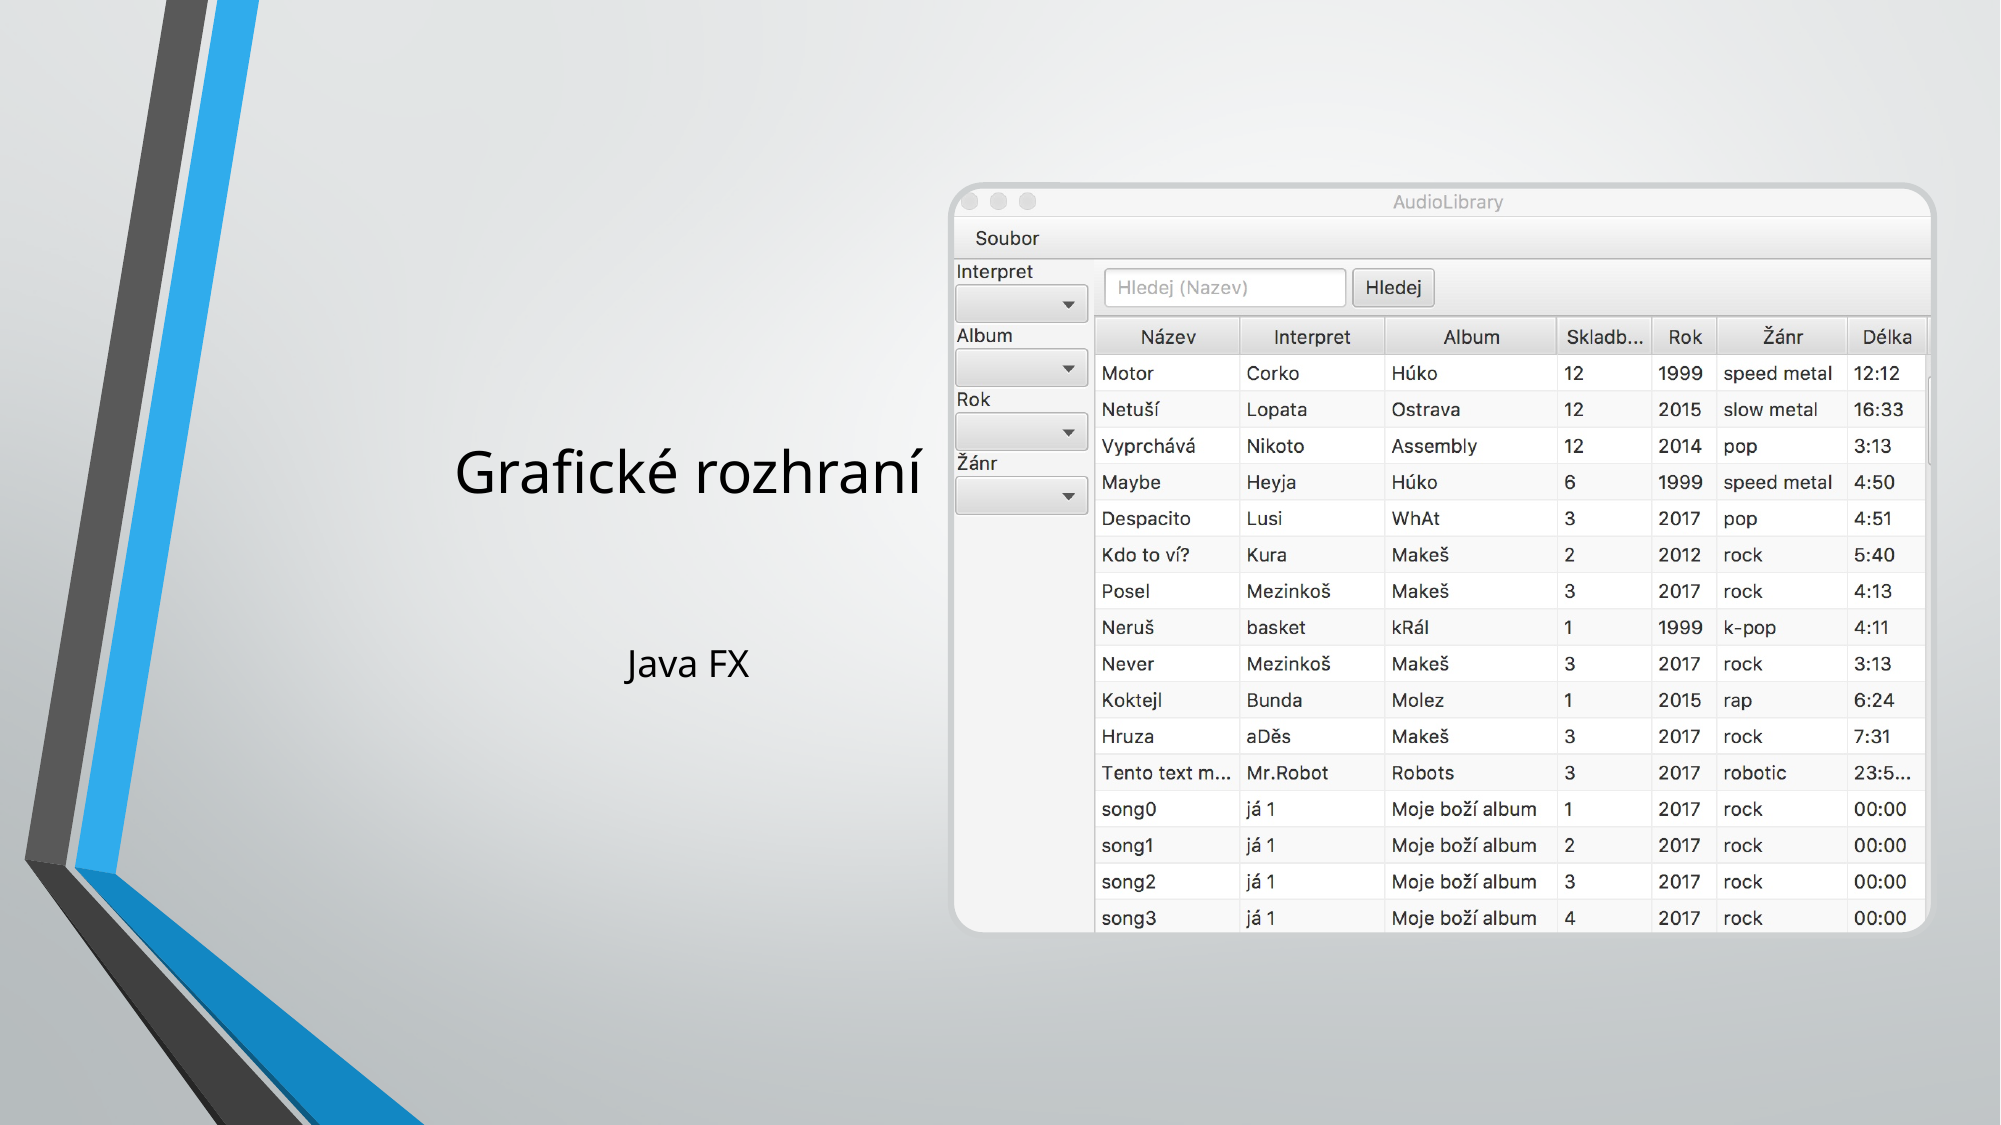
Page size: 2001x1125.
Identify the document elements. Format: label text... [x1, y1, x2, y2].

title Grafické rozhraní [243, 287, 947, 512]
list Java FX [243, 512, 947, 813]
picture [950, 185, 1935, 936]
